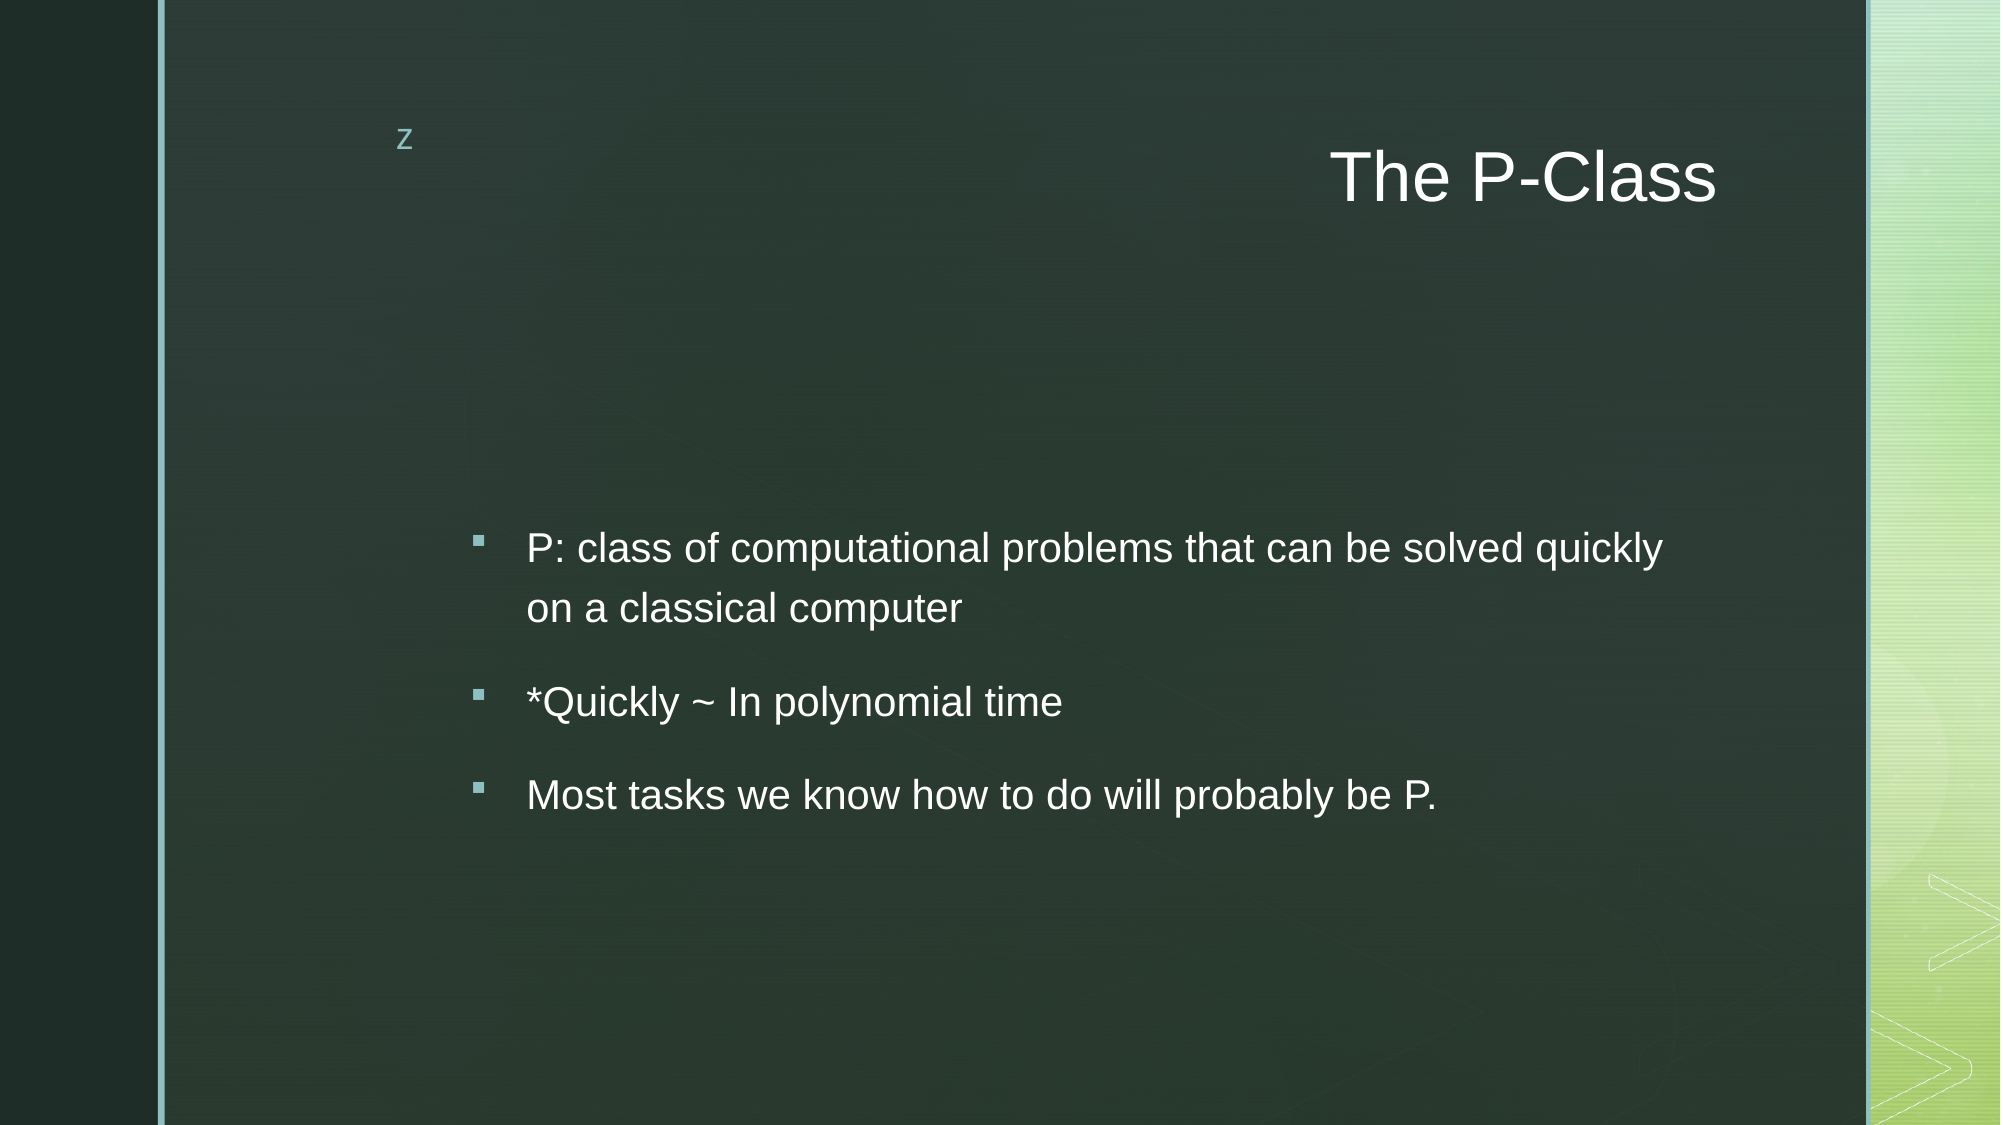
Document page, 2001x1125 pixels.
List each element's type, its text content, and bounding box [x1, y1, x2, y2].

list P: class of computational problems that can be solved quickly on a classical computer *Quickly ~ In polynomial time Most tasks we know how to do will probably be P. [454, 336, 1734, 993]
picture [1871, 0, 2001, 1125]
title The P-Class [428, 132, 1734, 310]
